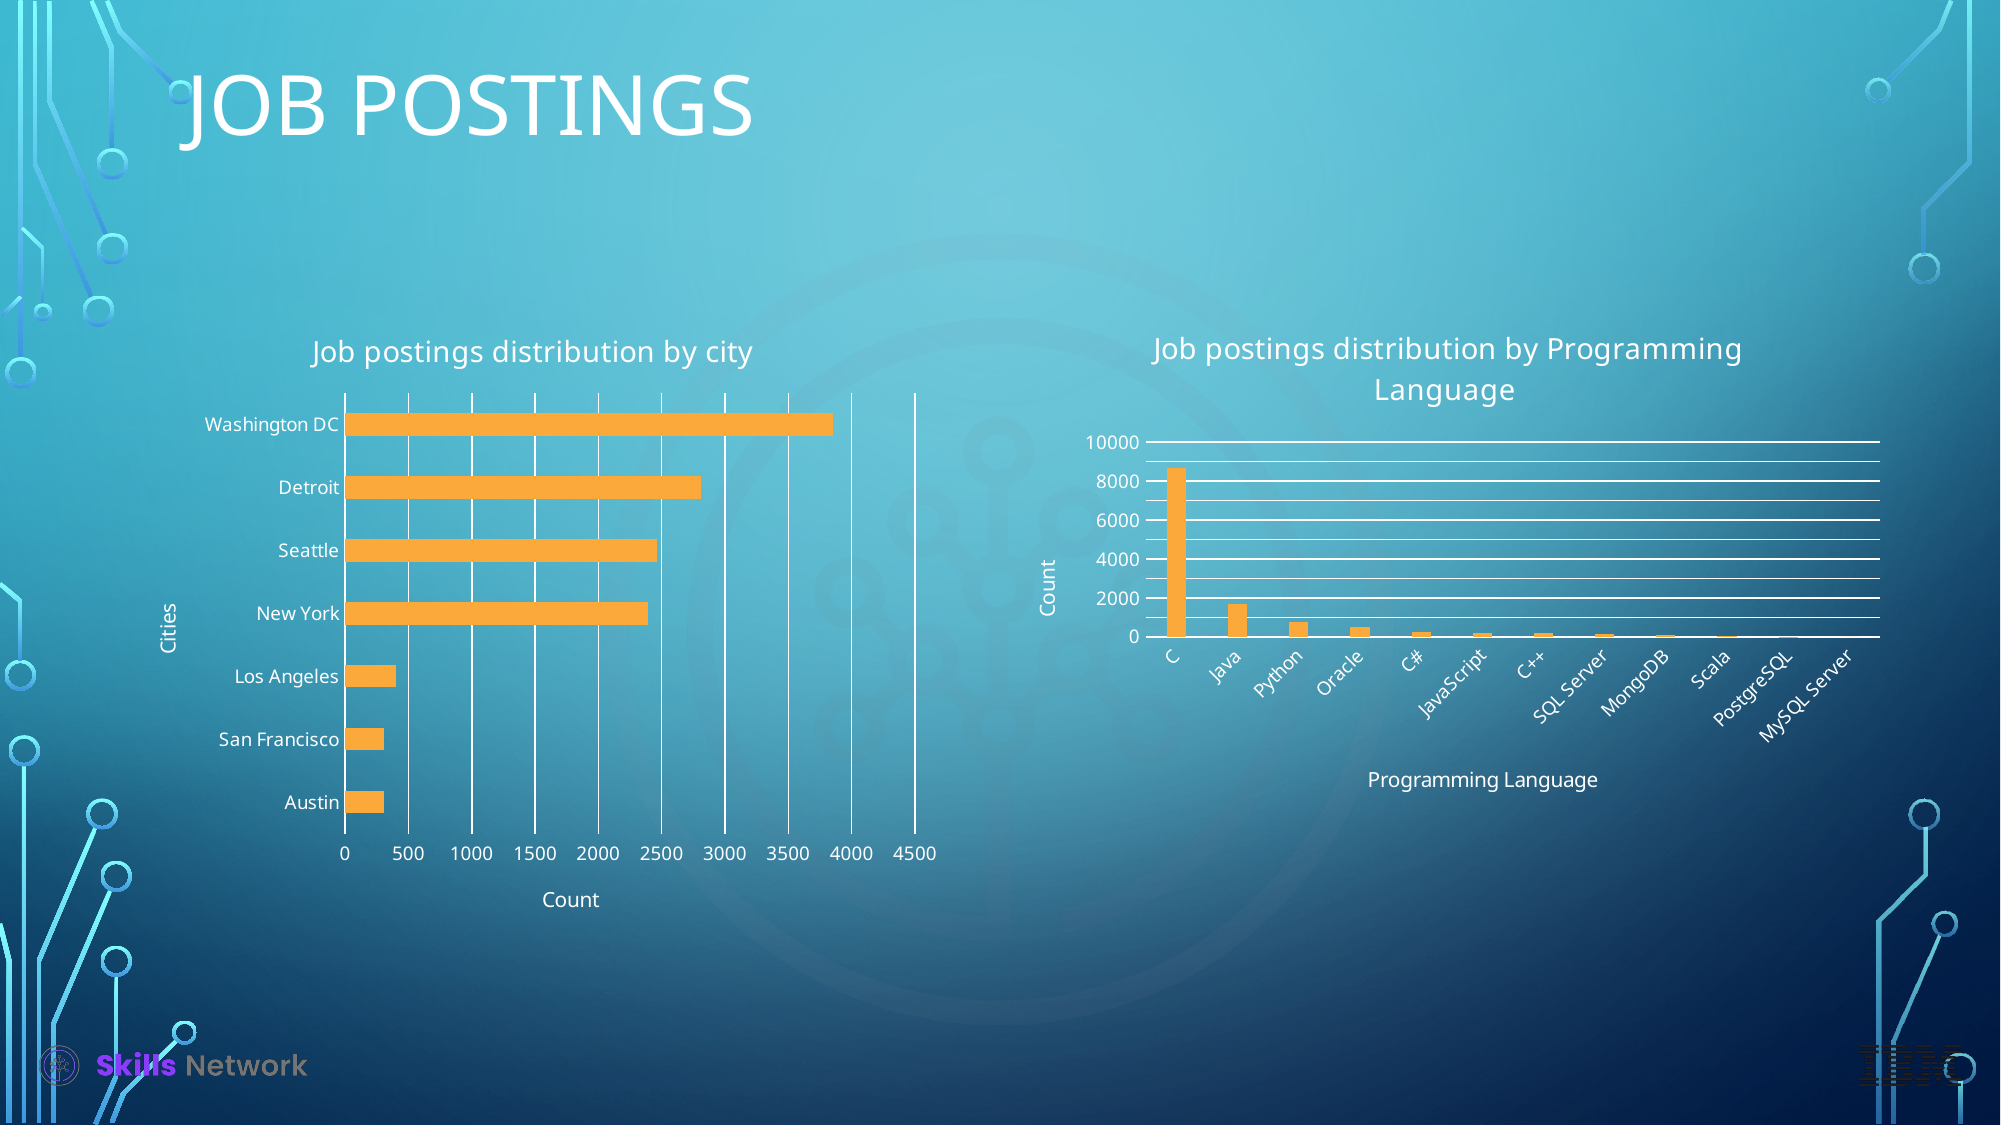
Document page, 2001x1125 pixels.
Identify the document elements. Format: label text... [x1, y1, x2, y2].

picture [1859, 1045, 1961, 1086]
chart [120, 300, 954, 945]
title JOB POSTINGS [150, 0, 1123, 218]
picture [39, 1045, 308, 1086]
chart [999, 300, 1899, 826]
